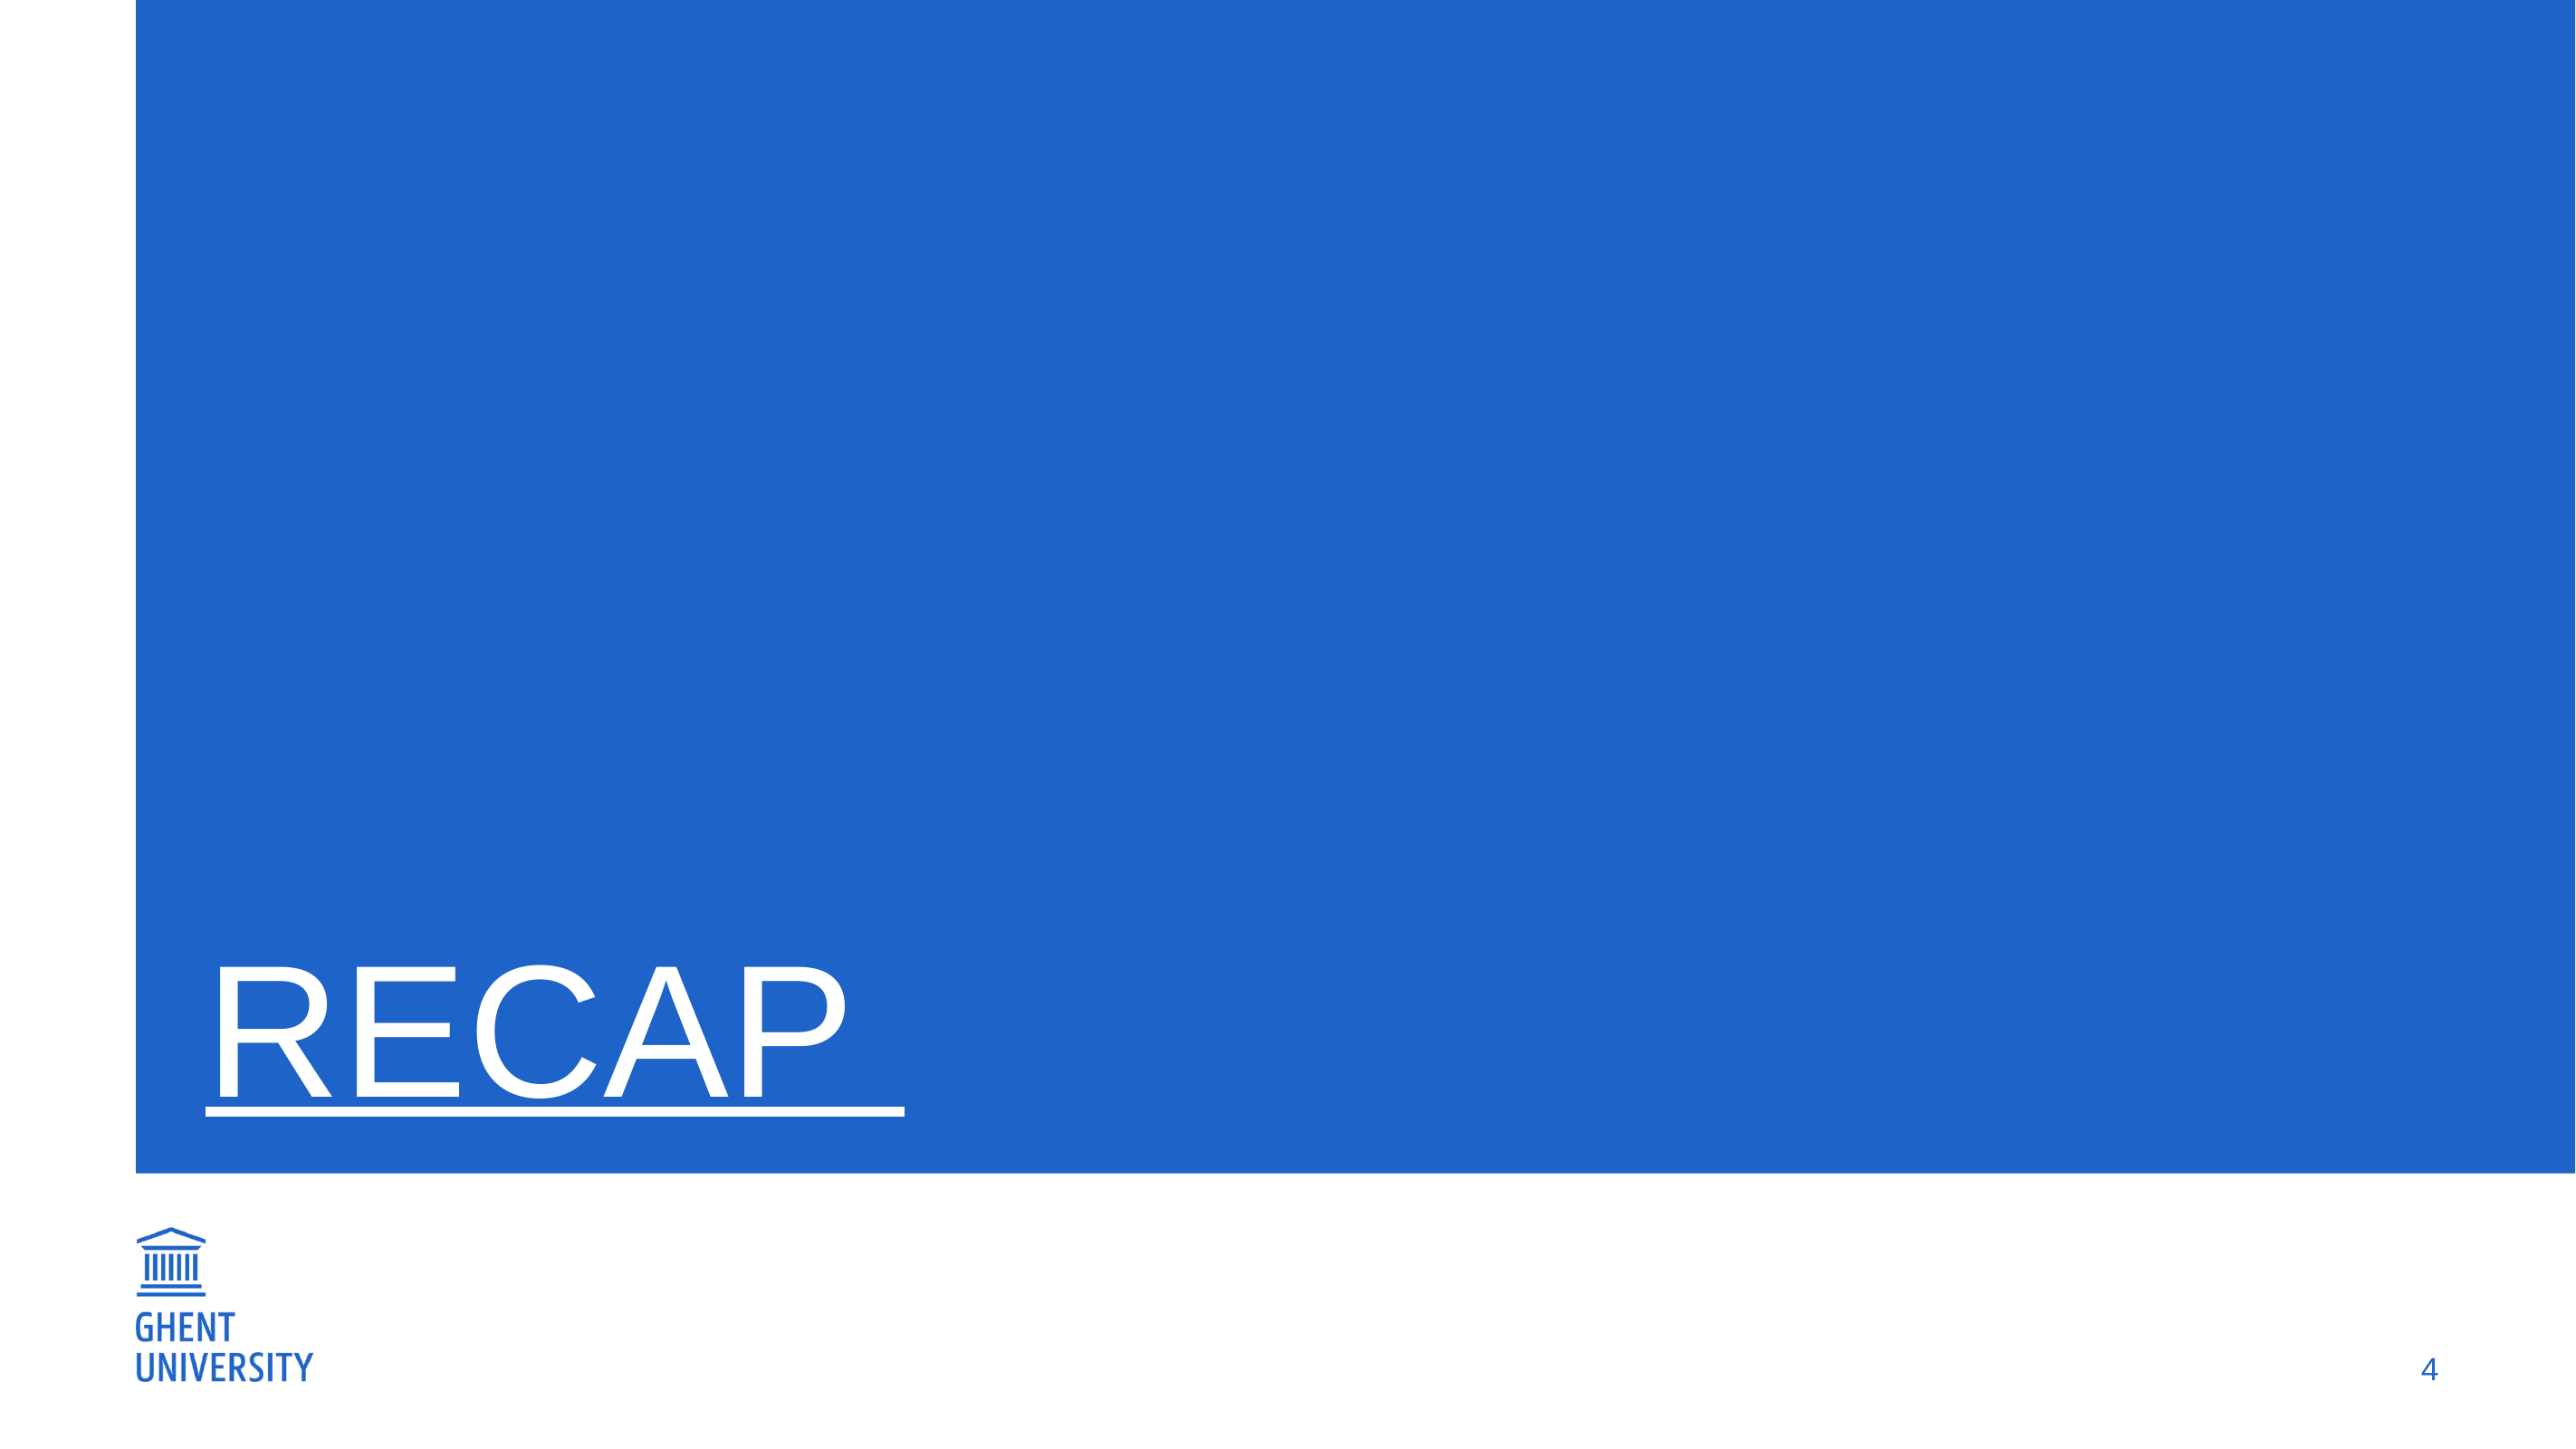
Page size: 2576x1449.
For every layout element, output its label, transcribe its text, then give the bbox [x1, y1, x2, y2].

slide_number 4 [2315, 1329, 2453, 1407]
title RECAP [191, 482, 2447, 1142]
picture [68, 1175, 411, 1449]
